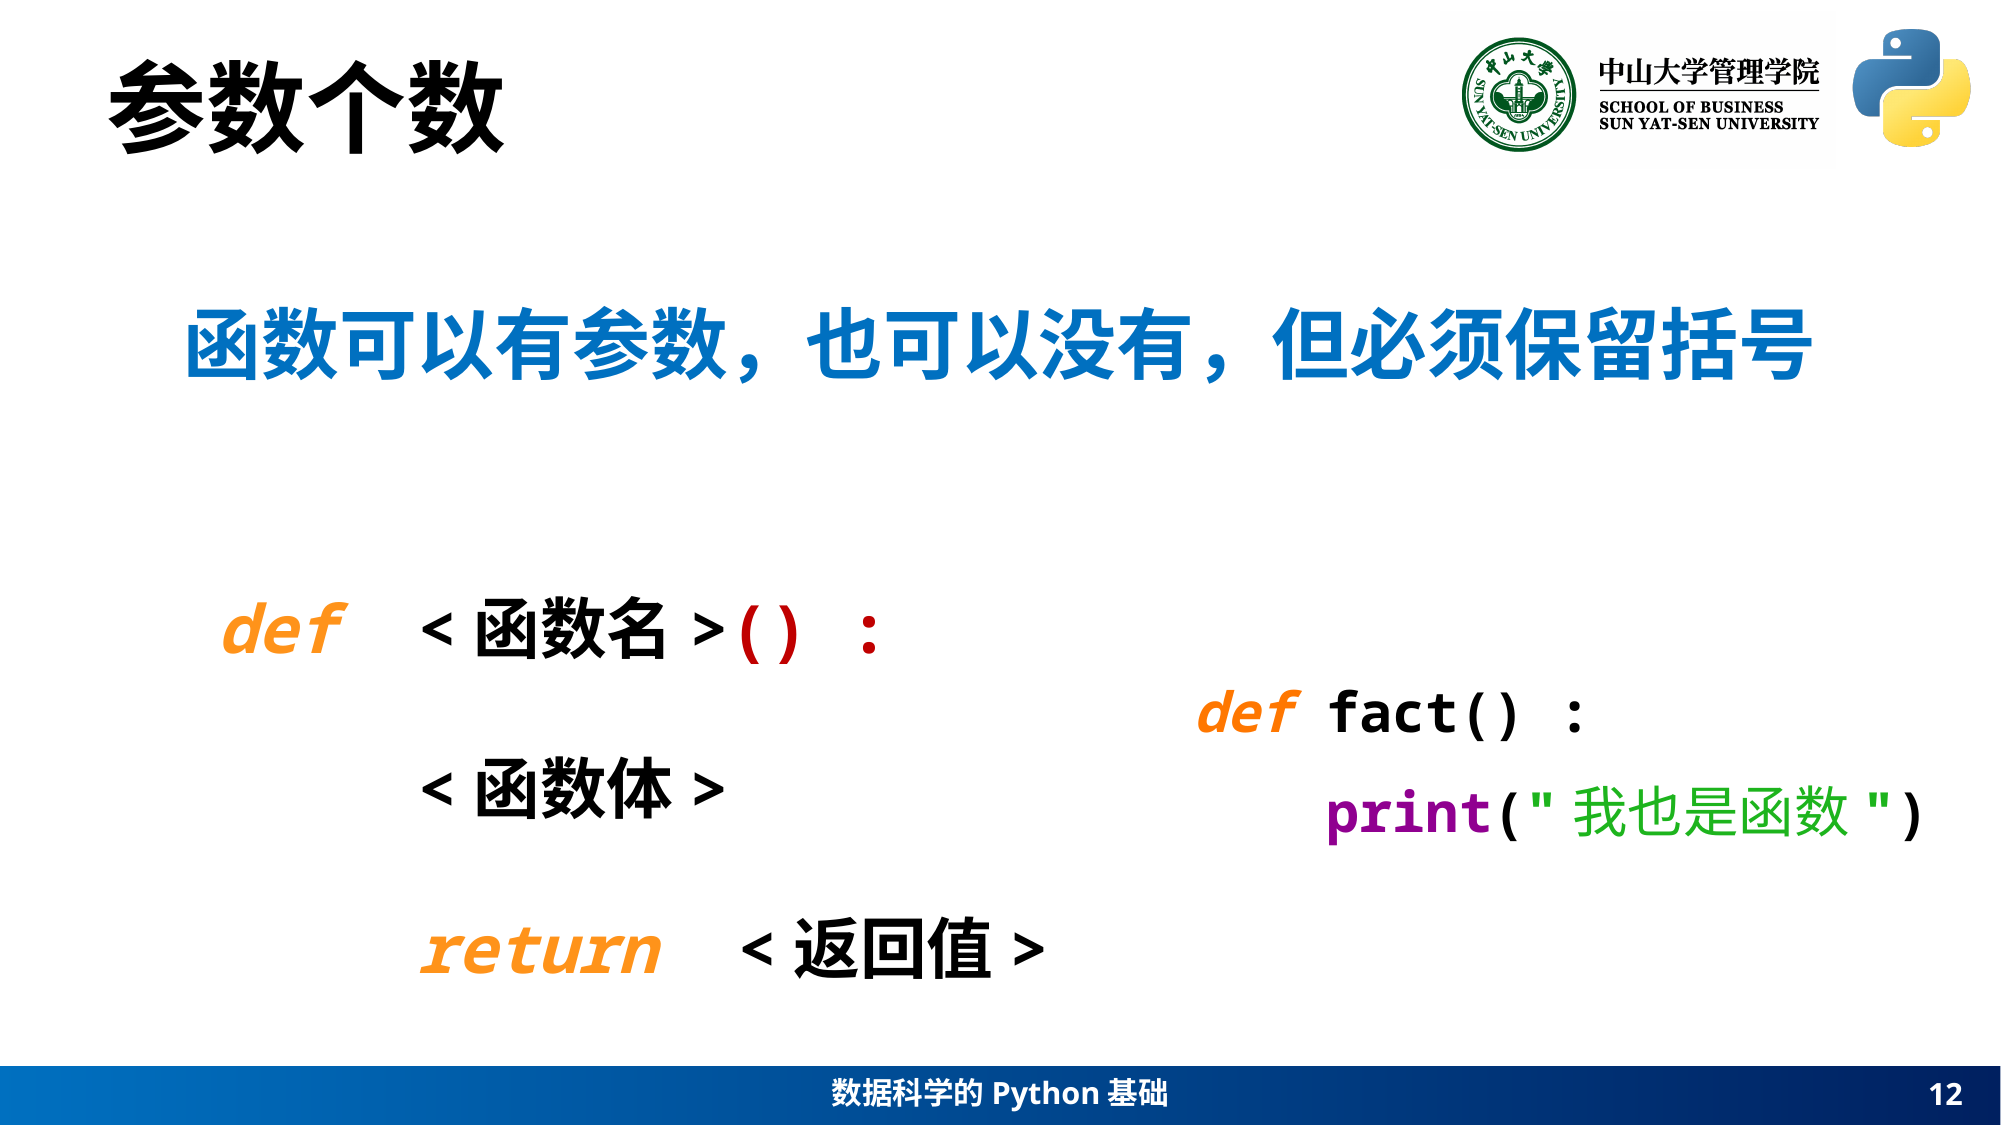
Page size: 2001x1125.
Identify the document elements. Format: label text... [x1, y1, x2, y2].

text_box def <函数名>() : <函数体> return <返回值> [165, 499, 1126, 994]
text_box def fact() : print("我也是函数") [1173, 633, 1898, 870]
text_box 函数可以有参数，也可以没有，但必须保留括号 [0, 287, 2000, 397]
text_box 参数个数 [102, 7, 2000, 170]
